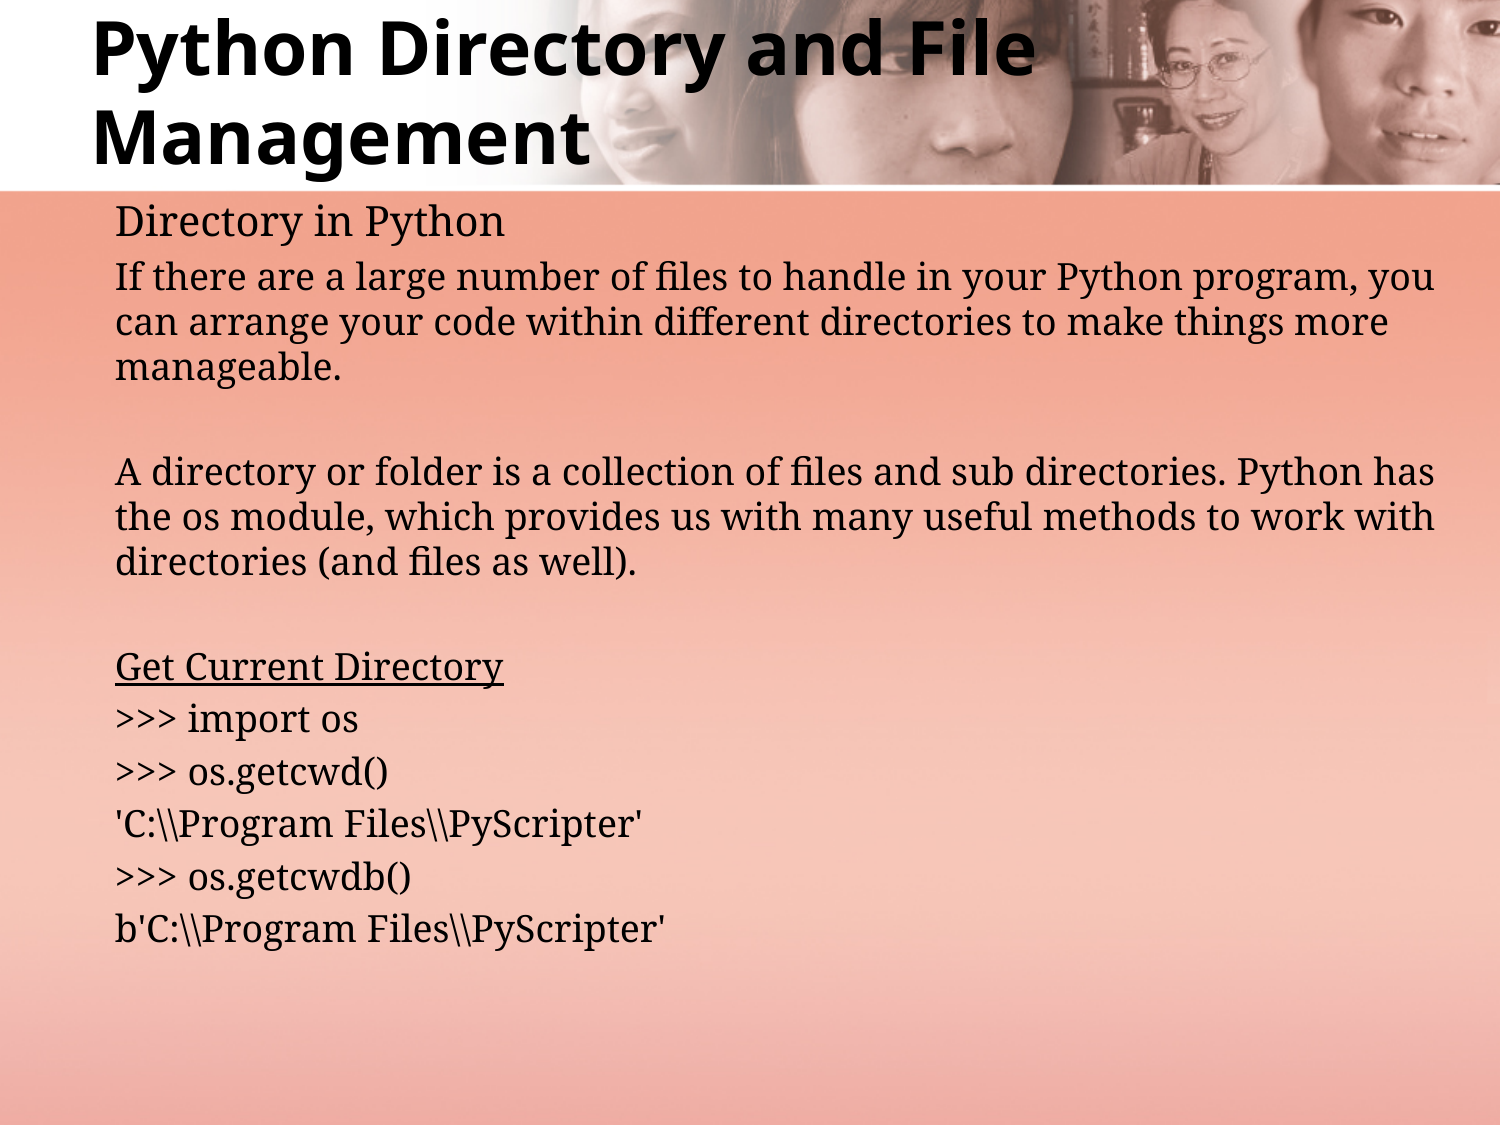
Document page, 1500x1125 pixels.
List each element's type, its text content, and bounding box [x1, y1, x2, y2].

title Python Directory and File Management [75, 12, 1188, 187]
list Directory in Python If there are a large number of files to handle in your Python program, you can arrange your code within different directories to make things more manageable. A directory or folder is a collection of files and sub directories. Python has the os module, which provides us with many useful methods to work with directories (and files as well). Get Current Directory >>> import os >>> os.getcwd() 'C:\\Program Files\\PyScripter' >>> os.getcwdb() b'C:\\Program Files\\PyScripter' [24, 187, 1475, 1125]
picture [0, 0, 1500, 1125]
